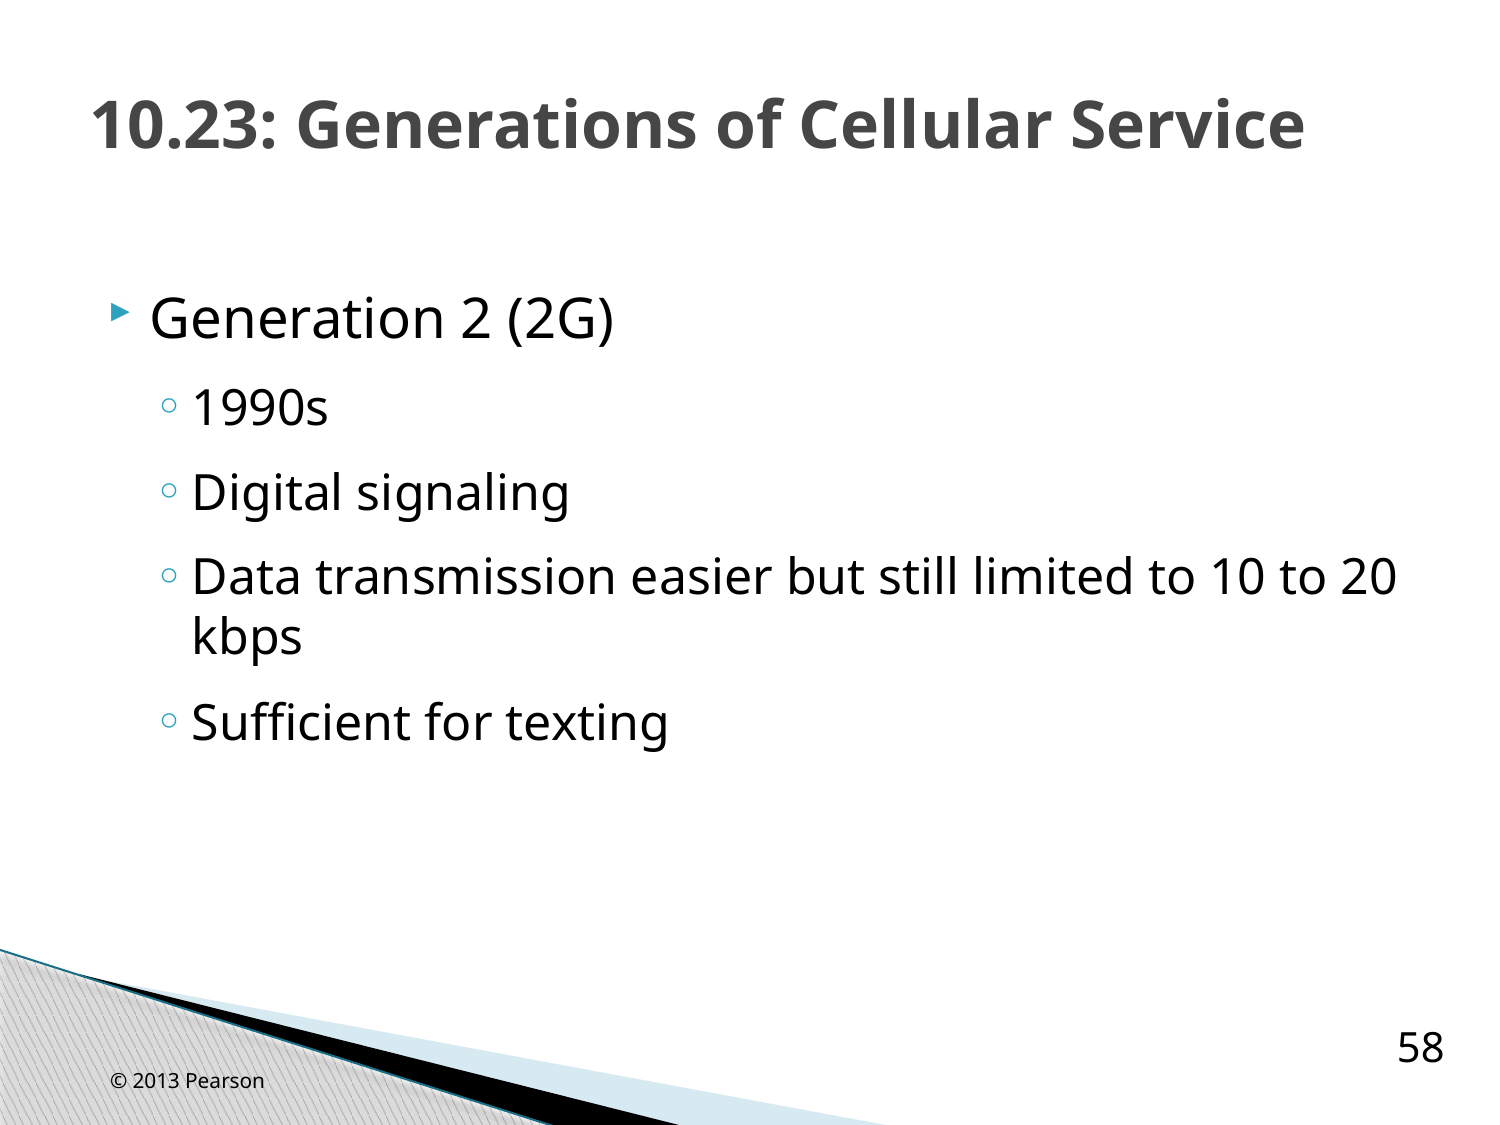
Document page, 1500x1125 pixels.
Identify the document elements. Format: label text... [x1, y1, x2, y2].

footer © 2013 Pearson [75, 1051, 300, 1100]
title 10.23: Generations of Cellular Service [75, 45, 1425, 200]
slide_number 58 [1362, 1025, 1460, 1085]
list Generation 2 (2G) 1990s Digital signaling Data transmission easier but still limited to 10 to 20 kbps Sufficient for texting [74, 274, 1426, 986]
